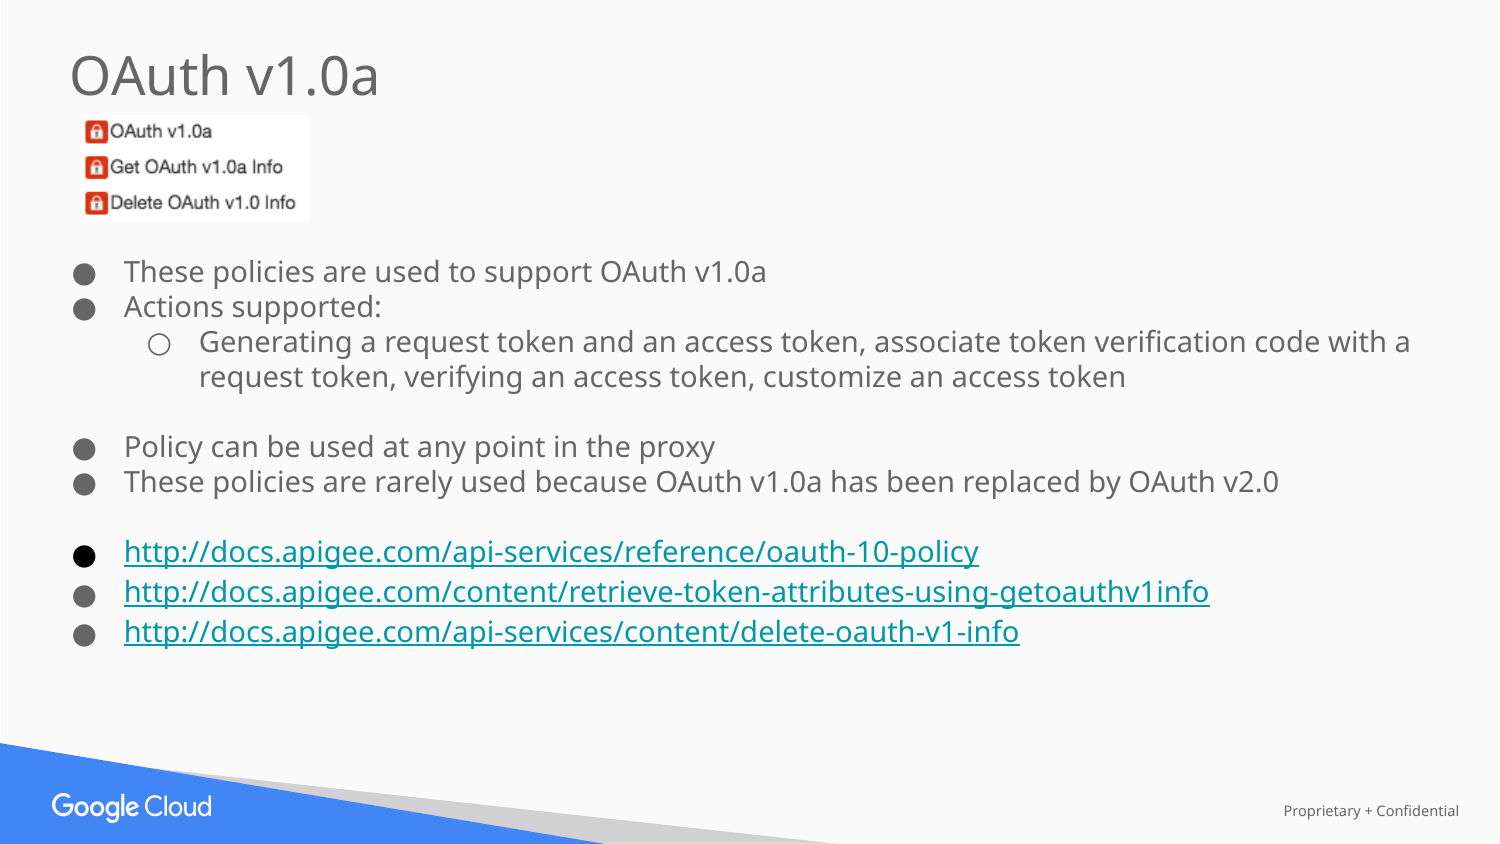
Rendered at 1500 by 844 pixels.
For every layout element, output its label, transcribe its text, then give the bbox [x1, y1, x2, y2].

title OAuth v1.0a [58, 32, 1339, 116]
text_box These policies are used to support OAuth v1.0a Actions supported: Generating a request token and an access token, associate token verification code with a request token, verifying an access token, customize an access token Policy can be used at any point in the proxy These policies are rarely used because OAuth v1.0a has been replaced by OAuth v2.0 http://docs.apigee.com/api-services/reference/oauth-10-policy http://docs.apigee.com/content/retrieve-token-attributes-using-getoauthv1info http://docs.apigee.com/api-services/content/delete-oauth-v1-info [37, 248, 1458, 710]
picture [80, 115, 310, 222]
picture [52, 793, 211, 823]
